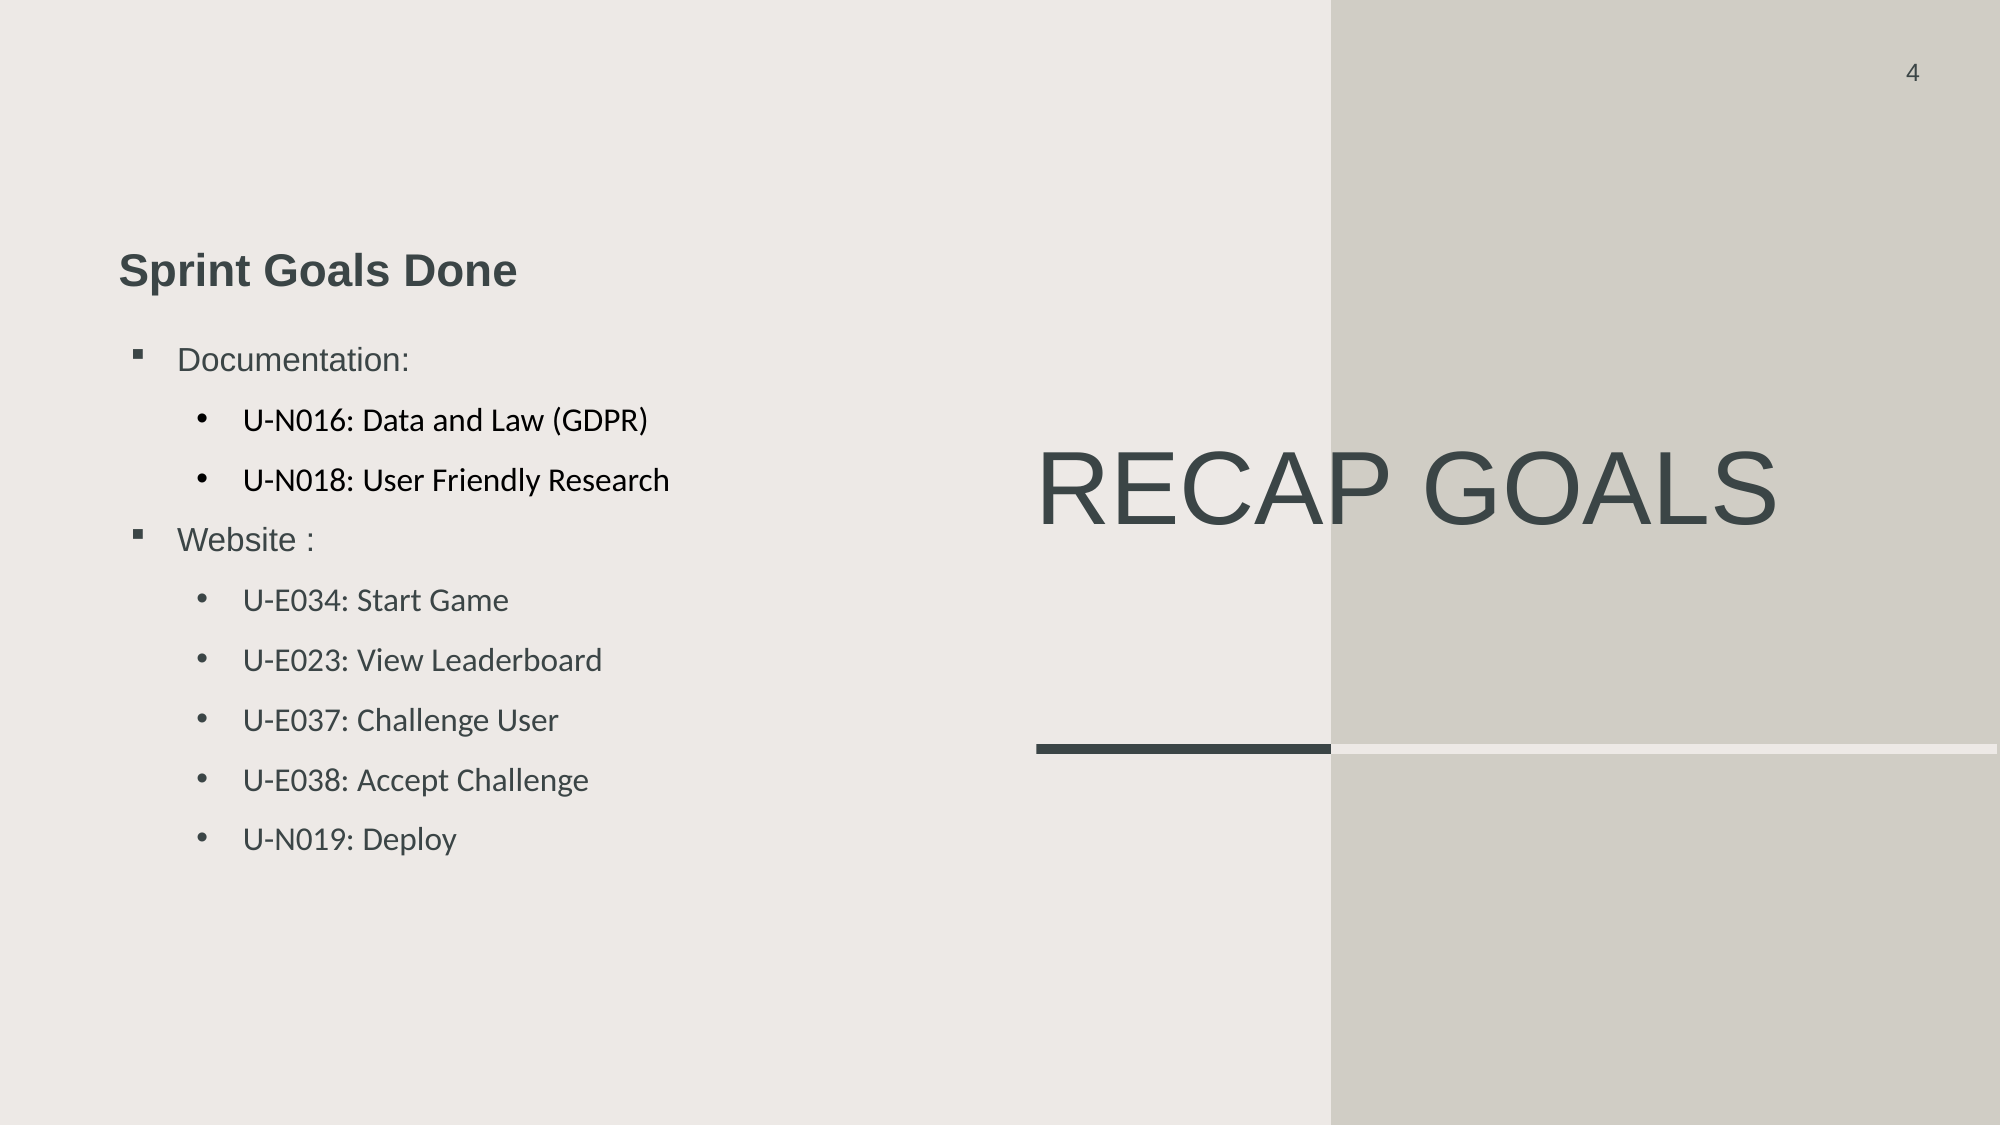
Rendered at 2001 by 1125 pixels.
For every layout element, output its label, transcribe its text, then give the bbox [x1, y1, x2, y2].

title Recap goals [1020, 412, 1815, 689]
list Documentation: U-N016: Data and Law (GDPR) U-N018: User Friendly Research Website : U-E034: Start Game U-E023: View Leaderboard U-E037: Challenge User U-E038: Accept Challenge U-N019: Deploy [115, 311, 896, 937]
slide_number 4 [1660, 49, 1935, 95]
list Sprint Goals Done [103, 205, 896, 286]
